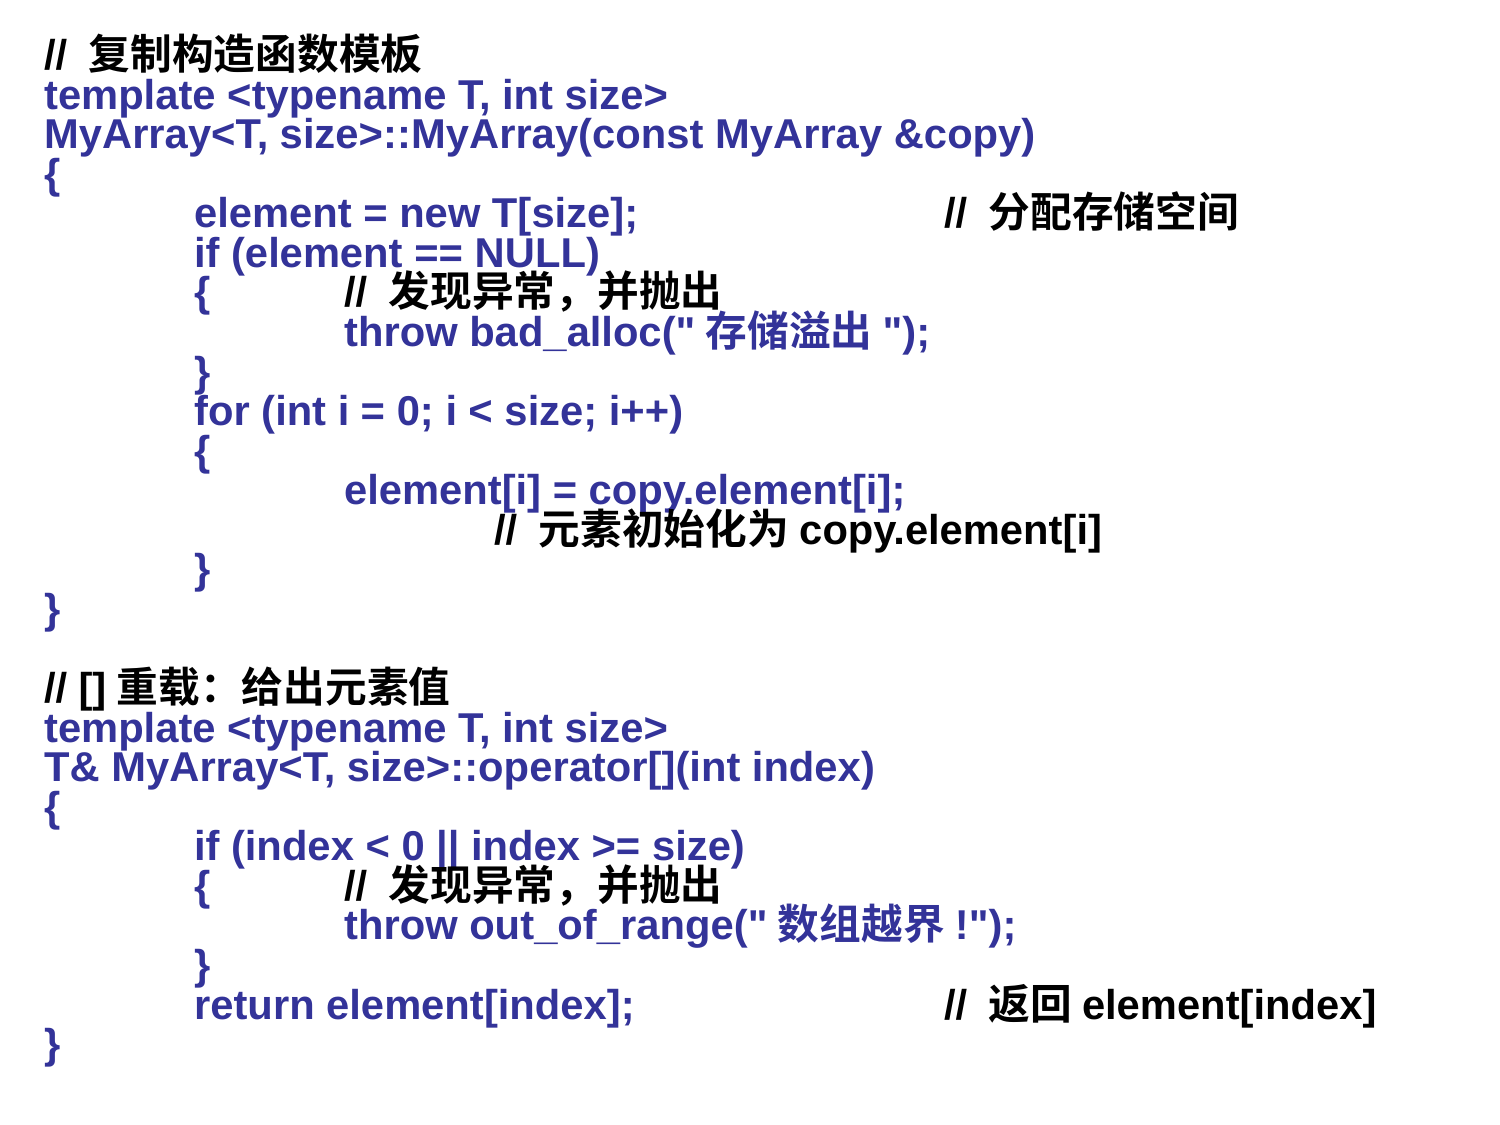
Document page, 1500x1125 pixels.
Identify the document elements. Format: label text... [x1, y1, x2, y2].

text_box // 复制构造函数模板 template <typename T, int size> MyArray<T, size>::MyArray(const MyArray &copy) { element = new T[size]; // 分配存储空间 if (element == NULL) { // 发现异常，并抛出 throw bad_alloc("存储溢出"); } for (int i = 0; i < size; i++) { element[i] = copy.element[i]; // 元素初始化为copy.element[i] } } // []重载：给出元素值 template <typename T, int size> T& MyArray<T, size>::operator[](int index) { if (index < 0 || index >= size) { // 发现异常，并抛出 throw out_of_range("数组越界!"); } return element[index]; // 返回element[index] } [29, 30, 1500, 1075]
